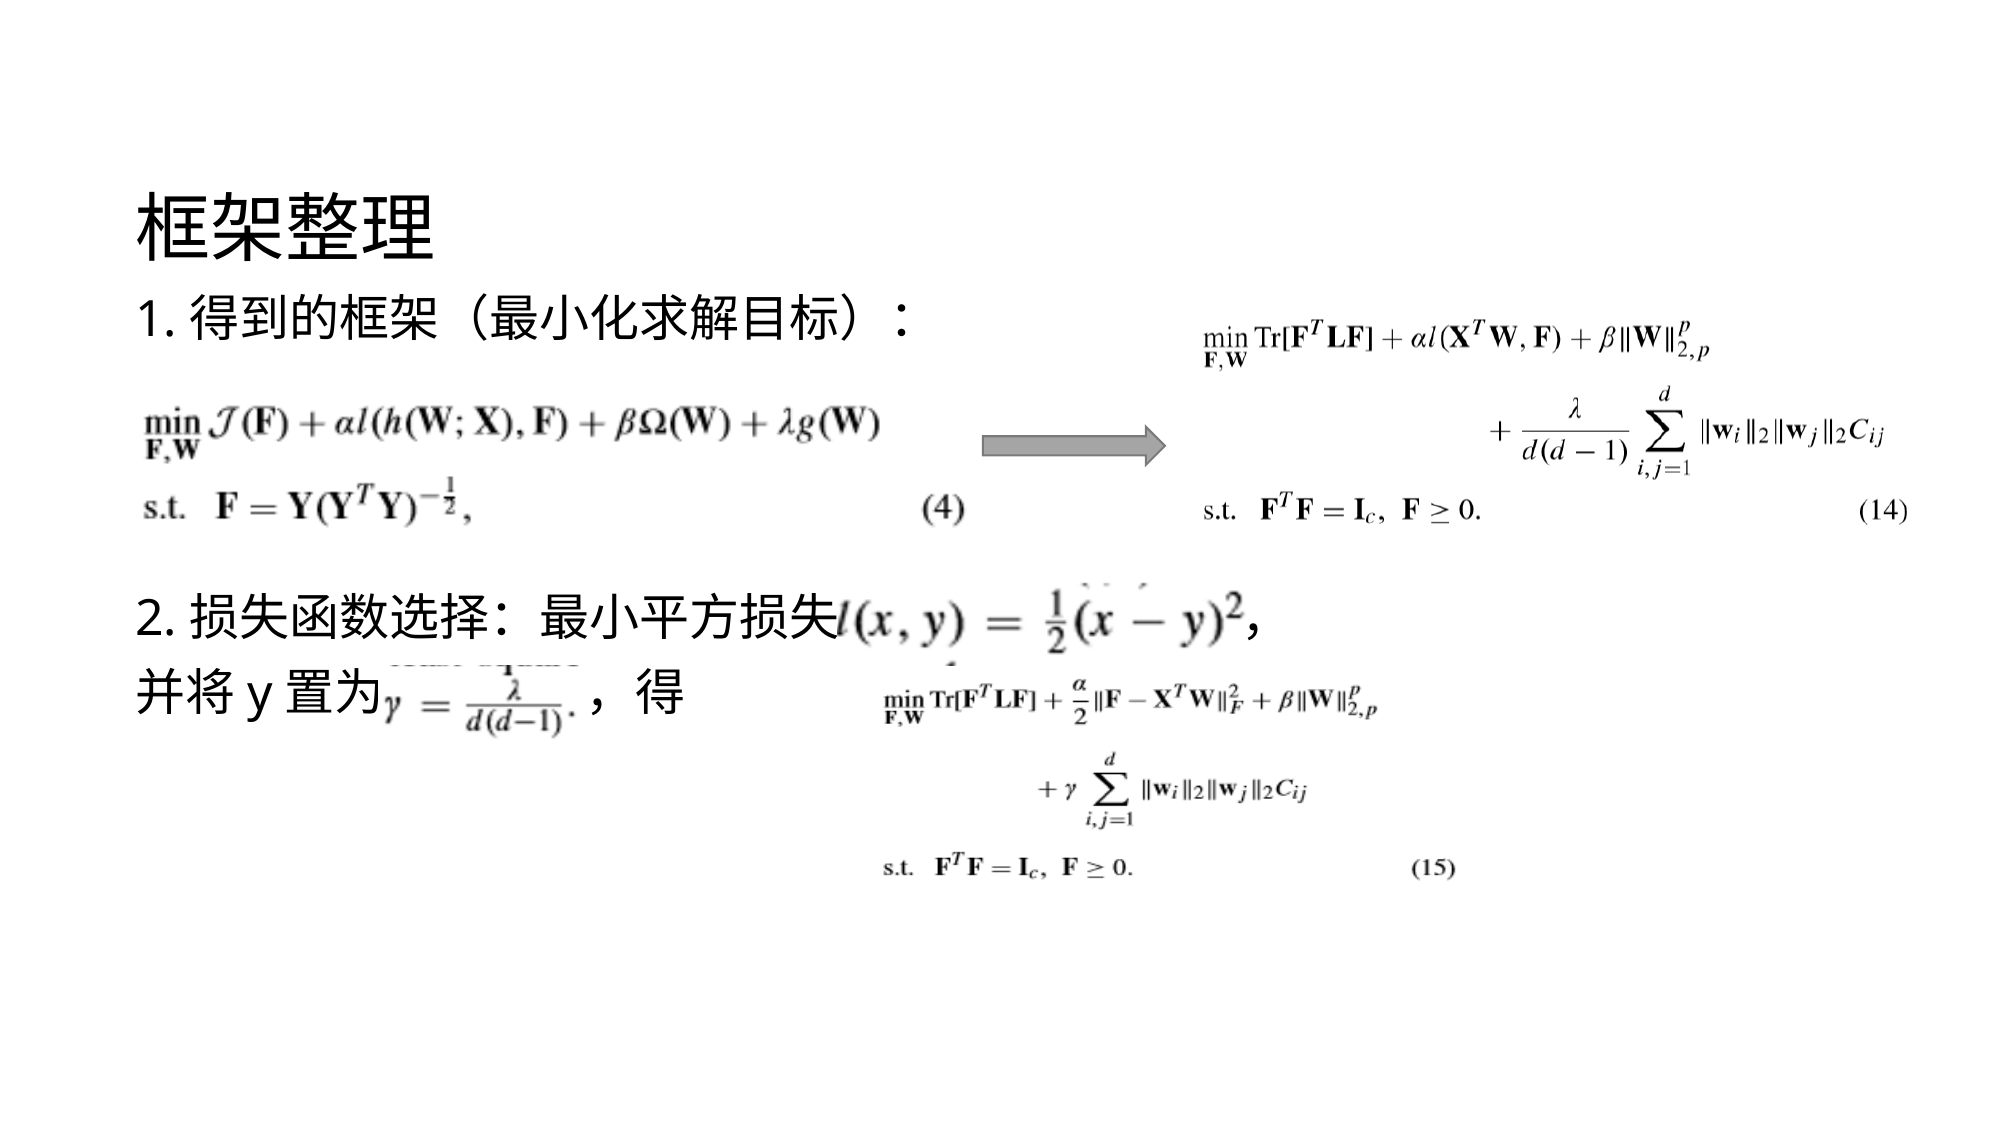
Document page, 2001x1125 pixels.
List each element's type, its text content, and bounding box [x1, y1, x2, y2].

list 框架整理 1.得到的框架（最小化求解目标）： 2.损失函数选择：最小平方损失 ， 并将y置为 ，得 [120, 183, 1846, 1047]
picture [378, 665, 581, 758]
text_box [1042, 424, 1167, 468]
picture [837, 578, 1246, 666]
picture [18, 389, 1042, 550]
picture [1189, 315, 1947, 565]
picture [747, 675, 1468, 894]
